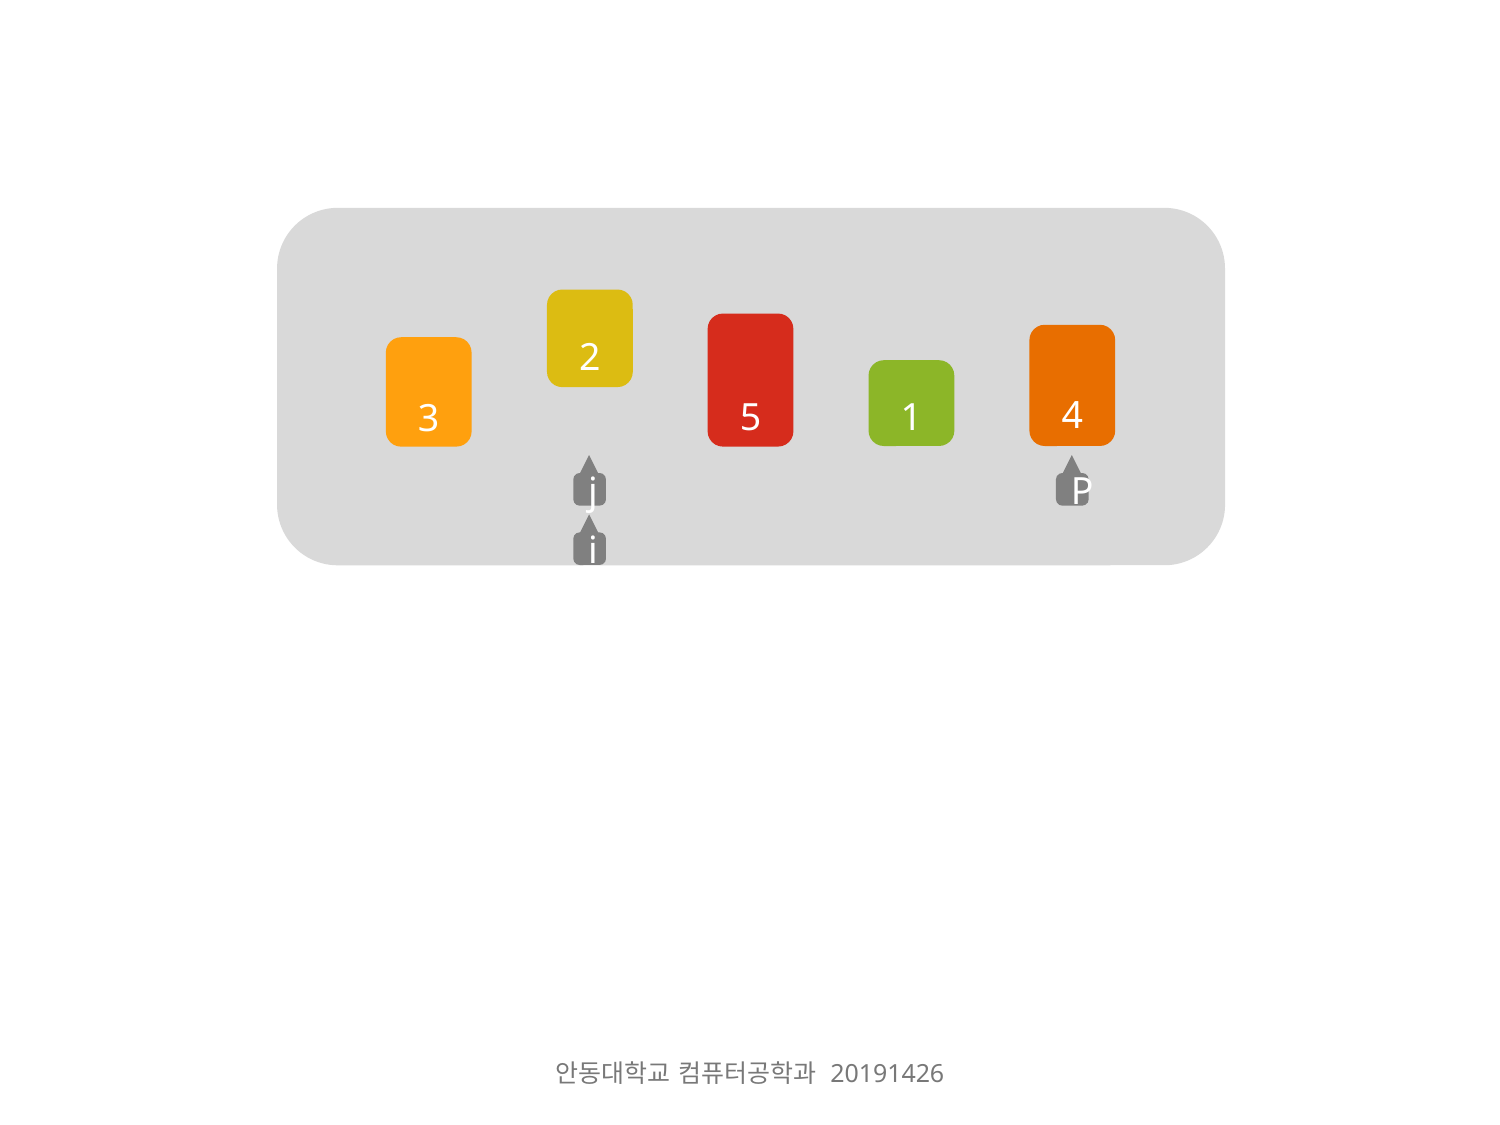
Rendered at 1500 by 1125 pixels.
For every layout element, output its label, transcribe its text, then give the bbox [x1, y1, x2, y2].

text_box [1057, 457, 1088, 505]
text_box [386, 338, 471, 448]
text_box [869, 361, 954, 447]
footer 안동대학교 컴퓨터공학과 20191426 [496, 1042, 1004, 1103]
text_box [277, 207, 1226, 566]
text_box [1030, 325, 1115, 445]
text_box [708, 314, 793, 447]
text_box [574, 457, 605, 505]
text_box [574, 517, 605, 564]
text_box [548, 290, 632, 387]
